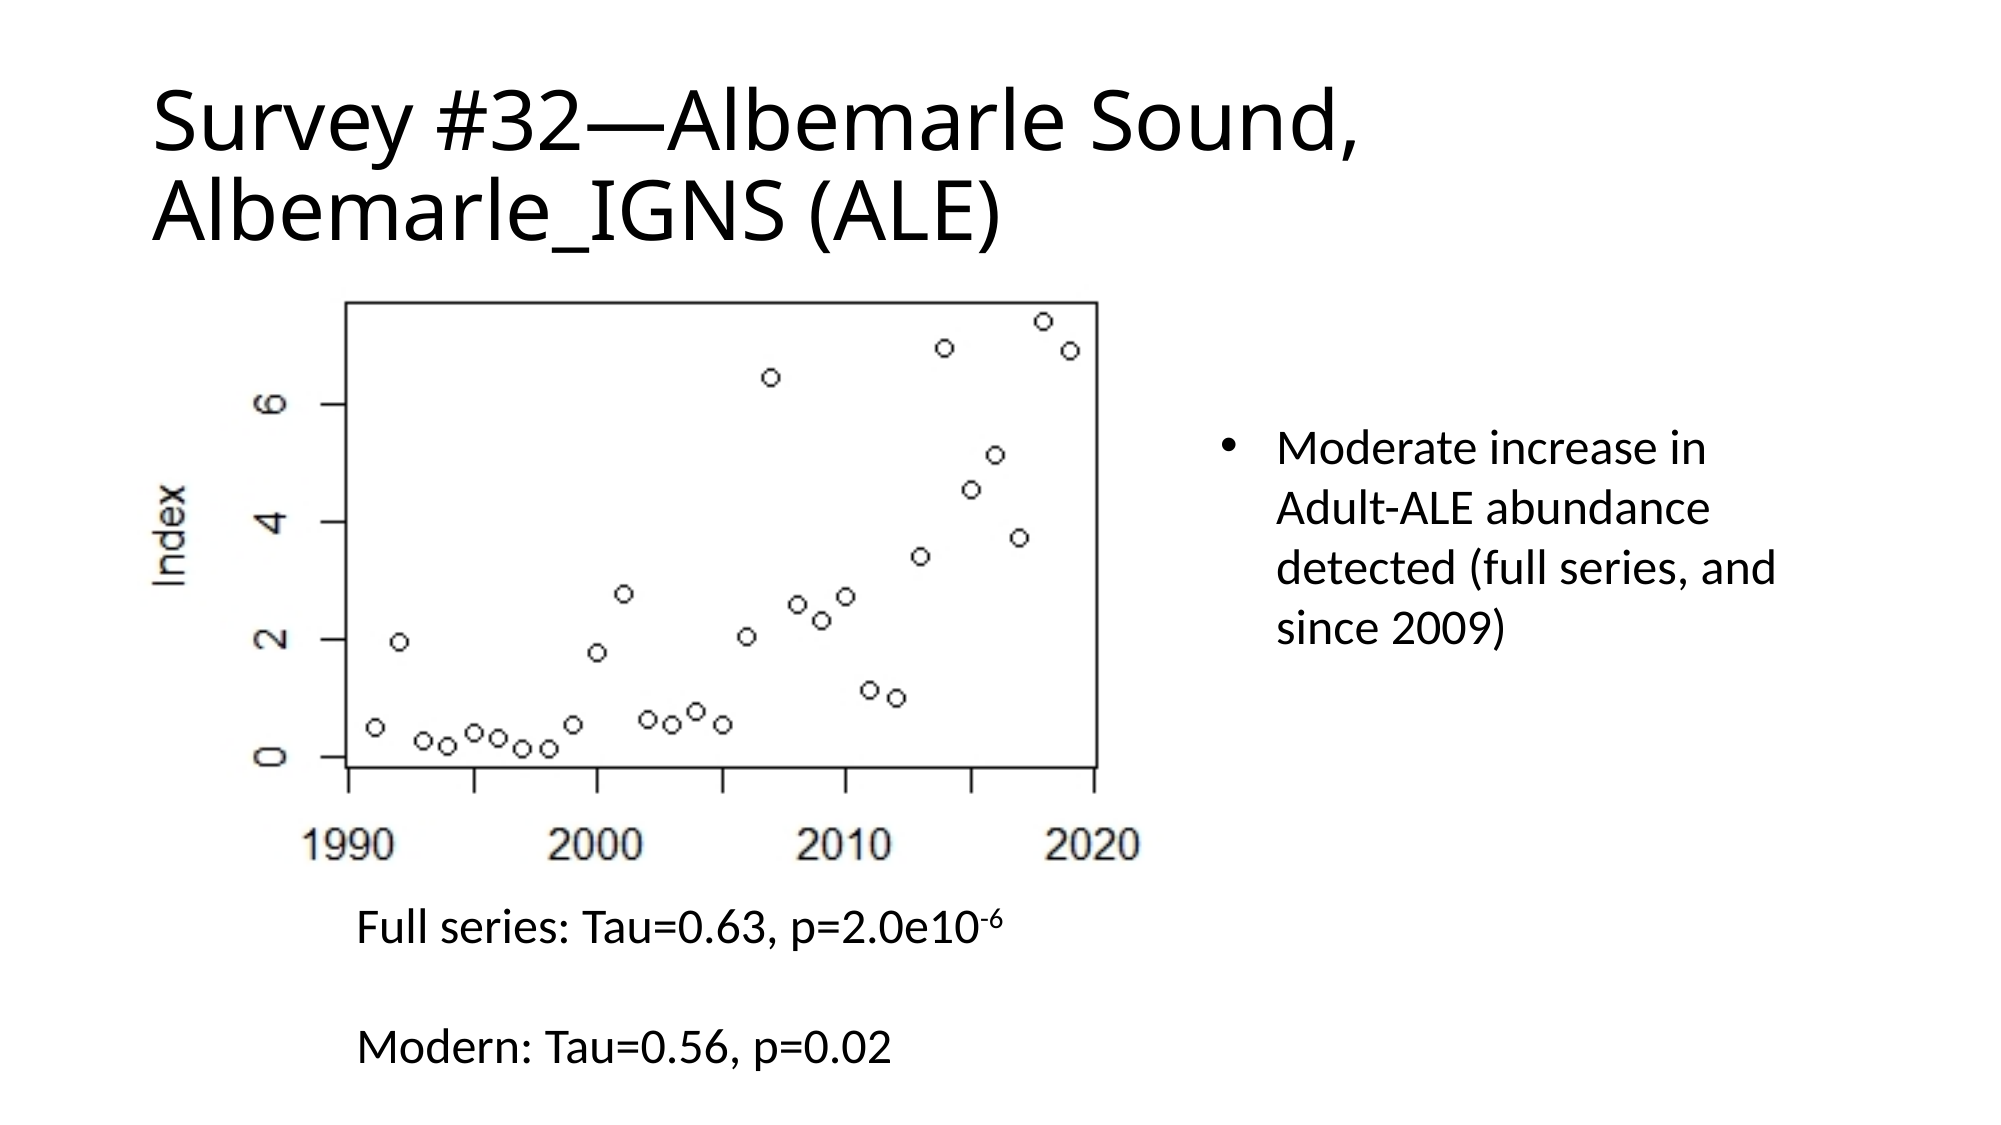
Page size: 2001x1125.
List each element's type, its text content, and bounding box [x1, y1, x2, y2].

text_box Moderate increase in Adult-ALE abundance detected (full series, and since 2009) [1206, 407, 1817, 662]
title Survey #32—Albemarle Sound, Albemarle_IGNS (ALE) [137, 59, 1863, 278]
text_box Full series: Tau=0.63, p=2.0e10-6 Modern: Tau=0.56, p=0.02 [341, 886, 1040, 1125]
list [137, 277, 1206, 886]
